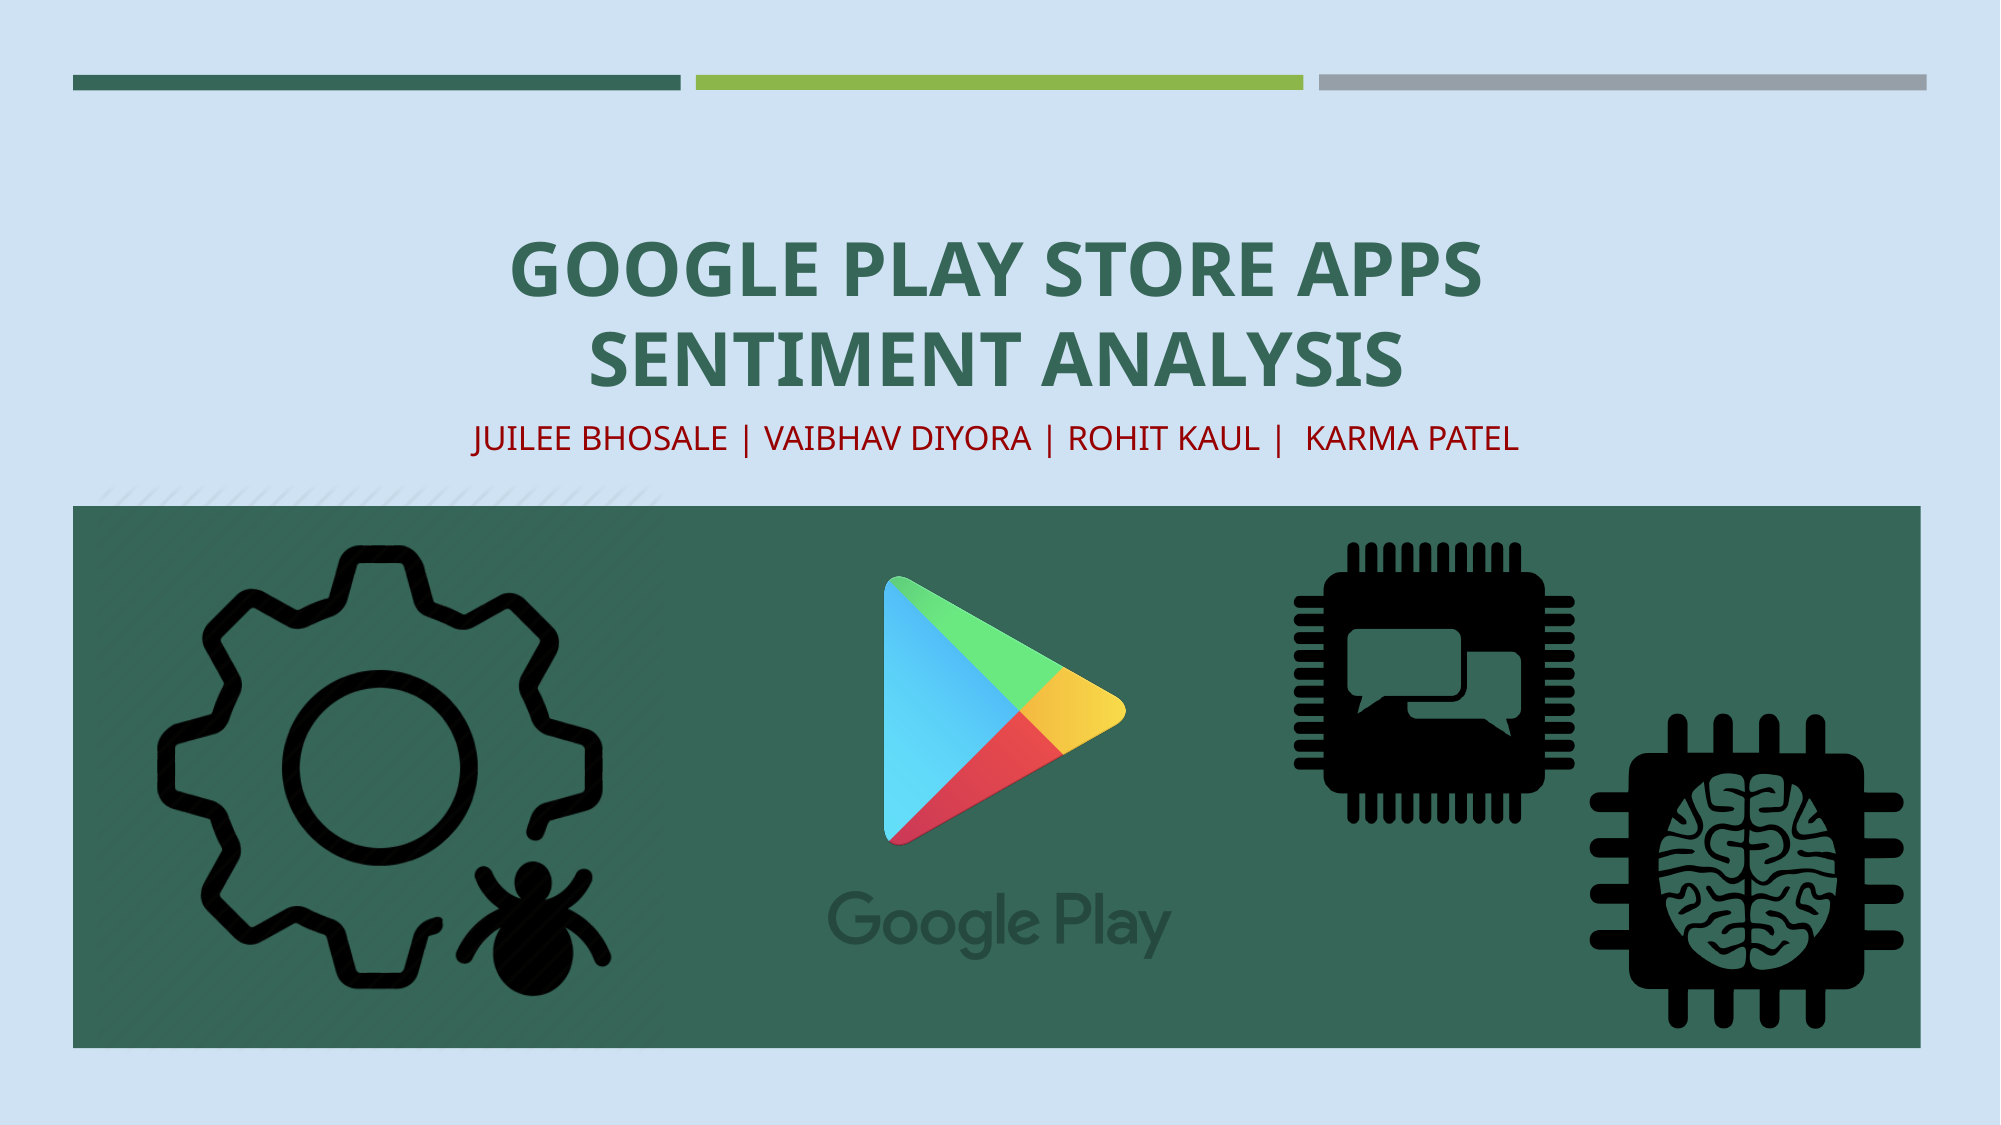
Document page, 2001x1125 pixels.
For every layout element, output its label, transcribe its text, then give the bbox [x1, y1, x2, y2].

subtitle JUILEE BHOSALE | VAIBHAV DIYORA | ROHIT KAUL | KARMA PATEL [95, 409, 1899, 507]
picture [94, 483, 665, 1053]
title GOOGLE PLAY STORE APPS SENTIMENT ANALYSIS [95, 167, 1899, 409]
picture [1282, 518, 1909, 1034]
picture [828, 576, 1172, 961]
